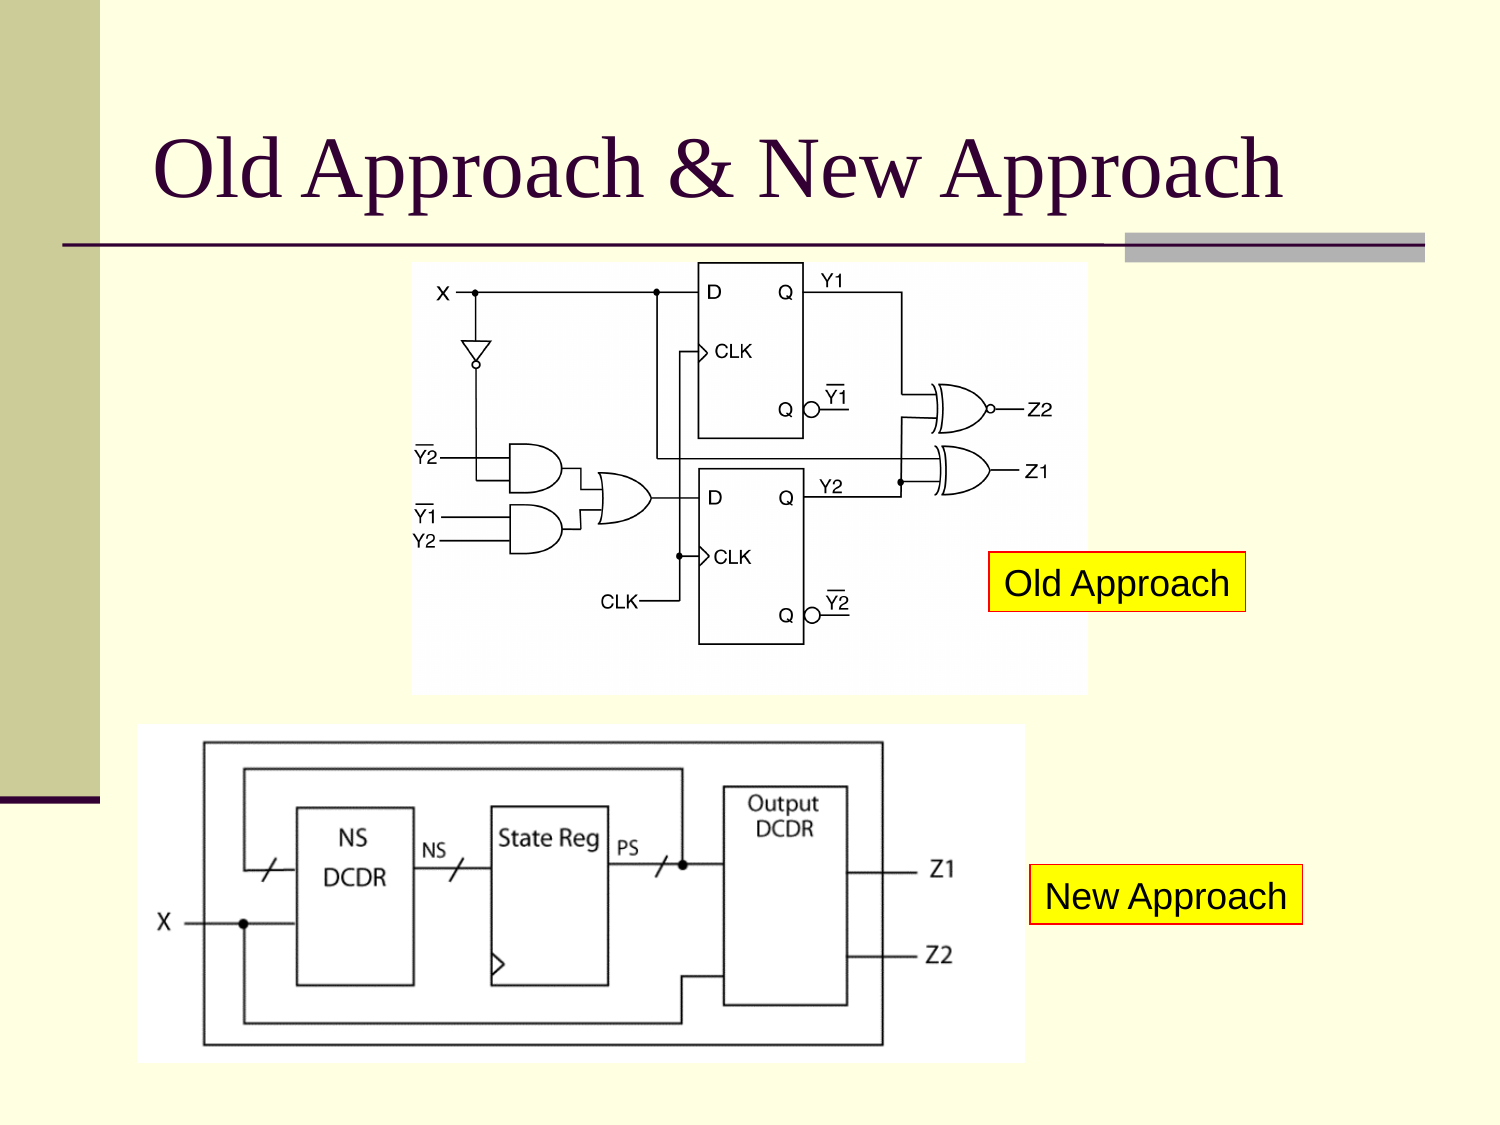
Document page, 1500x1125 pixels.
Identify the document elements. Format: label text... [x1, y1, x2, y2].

text_box New Approach [1029, 864, 1303, 925]
picture [412, 262, 1088, 696]
picture [137, 724, 1026, 1063]
title Old Approach & New Approach [137, 112, 1413, 213]
text_box Old Approach [1091, 551, 1246, 612]
